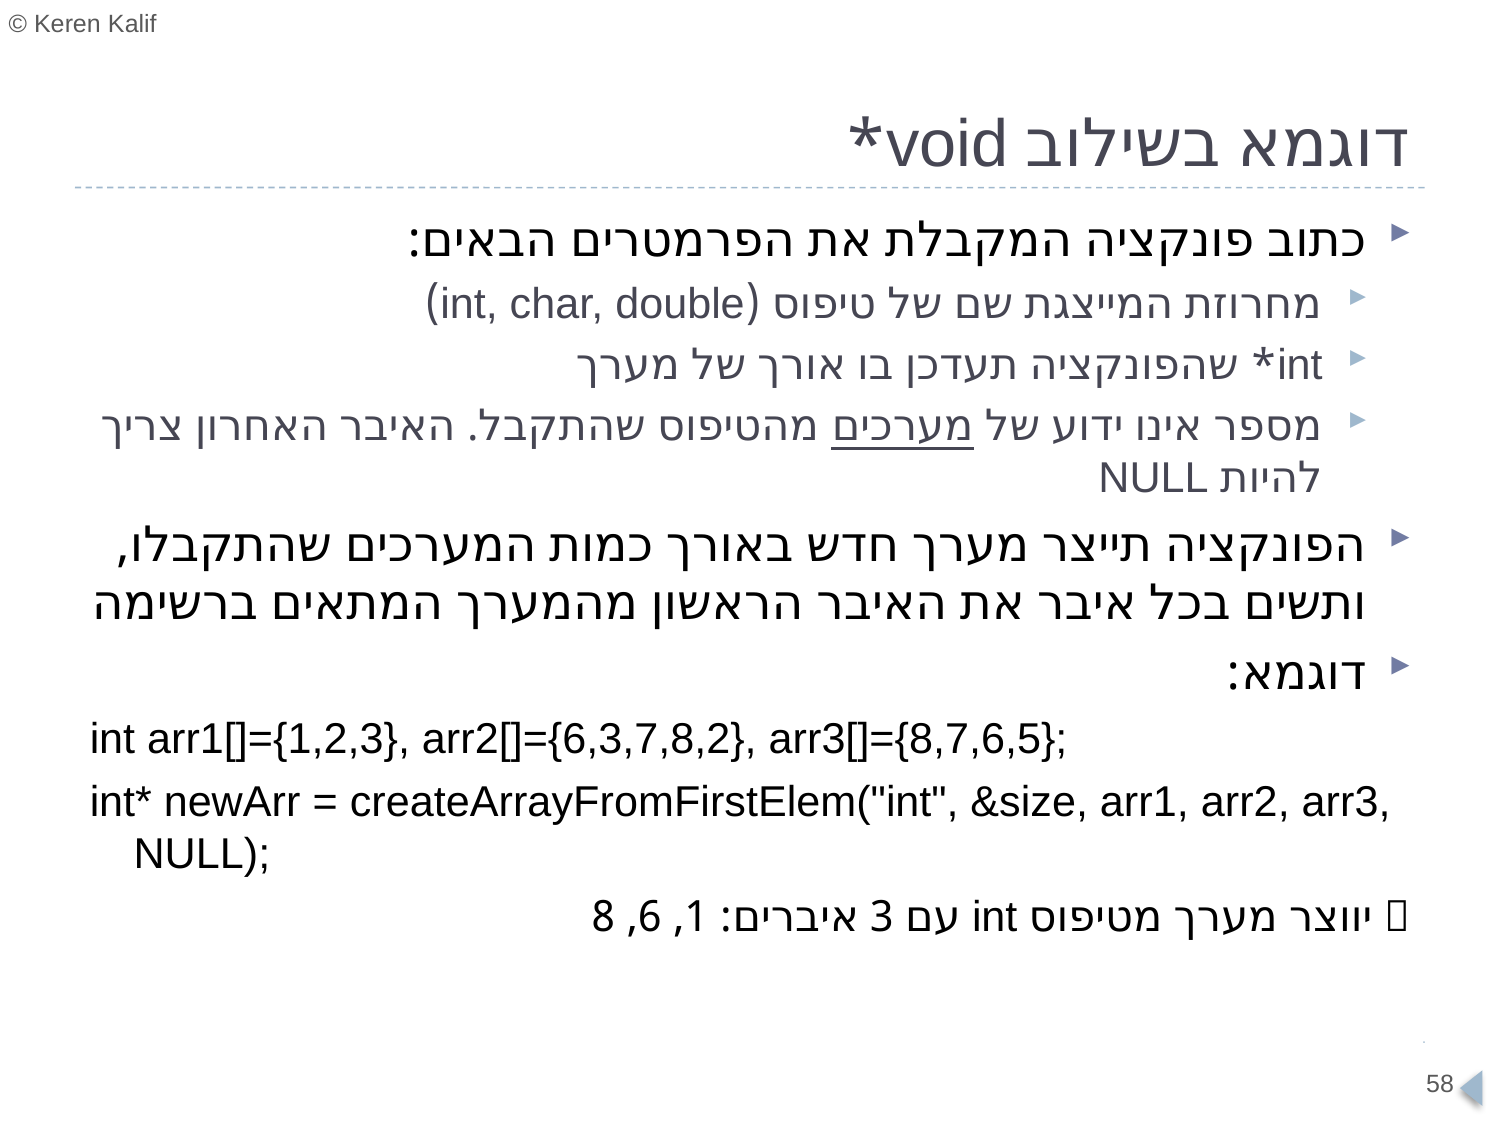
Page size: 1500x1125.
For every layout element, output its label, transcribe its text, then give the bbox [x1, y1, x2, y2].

title דוגמא בשילוב void* [53, 24, 1425, 188]
list כתוב פונקציה המקבלת את הפרמטרים הבאים: מחרוזת המייצגת שם של טיפוס (int, char, double) int* שהפונקציה תעדכן בו אורך של מערך מספר אינו ידוע של מערכים מהטיפוס שהתקבל. האיבר האחרון צריך להיות NULL הפונקציה תייצר מערך חדש באורך כמות המערכים שהתקבלו, ותשים בכל איבר את האיבר הראשון מהמערך המתאים ברשימה דוגמא: int arr1[]={1,2,3}, arr2[]={6,3,7,8,2}, arr3[]={8,7,6,5}; int* newArr = createArrayFromFirstElem("int", &size, arr1, arr2, arr3, NULL);  יווצר מערך מטיפוס int עם 3 איברים: 1, 6, 8 [75, 200, 1425, 1010]
